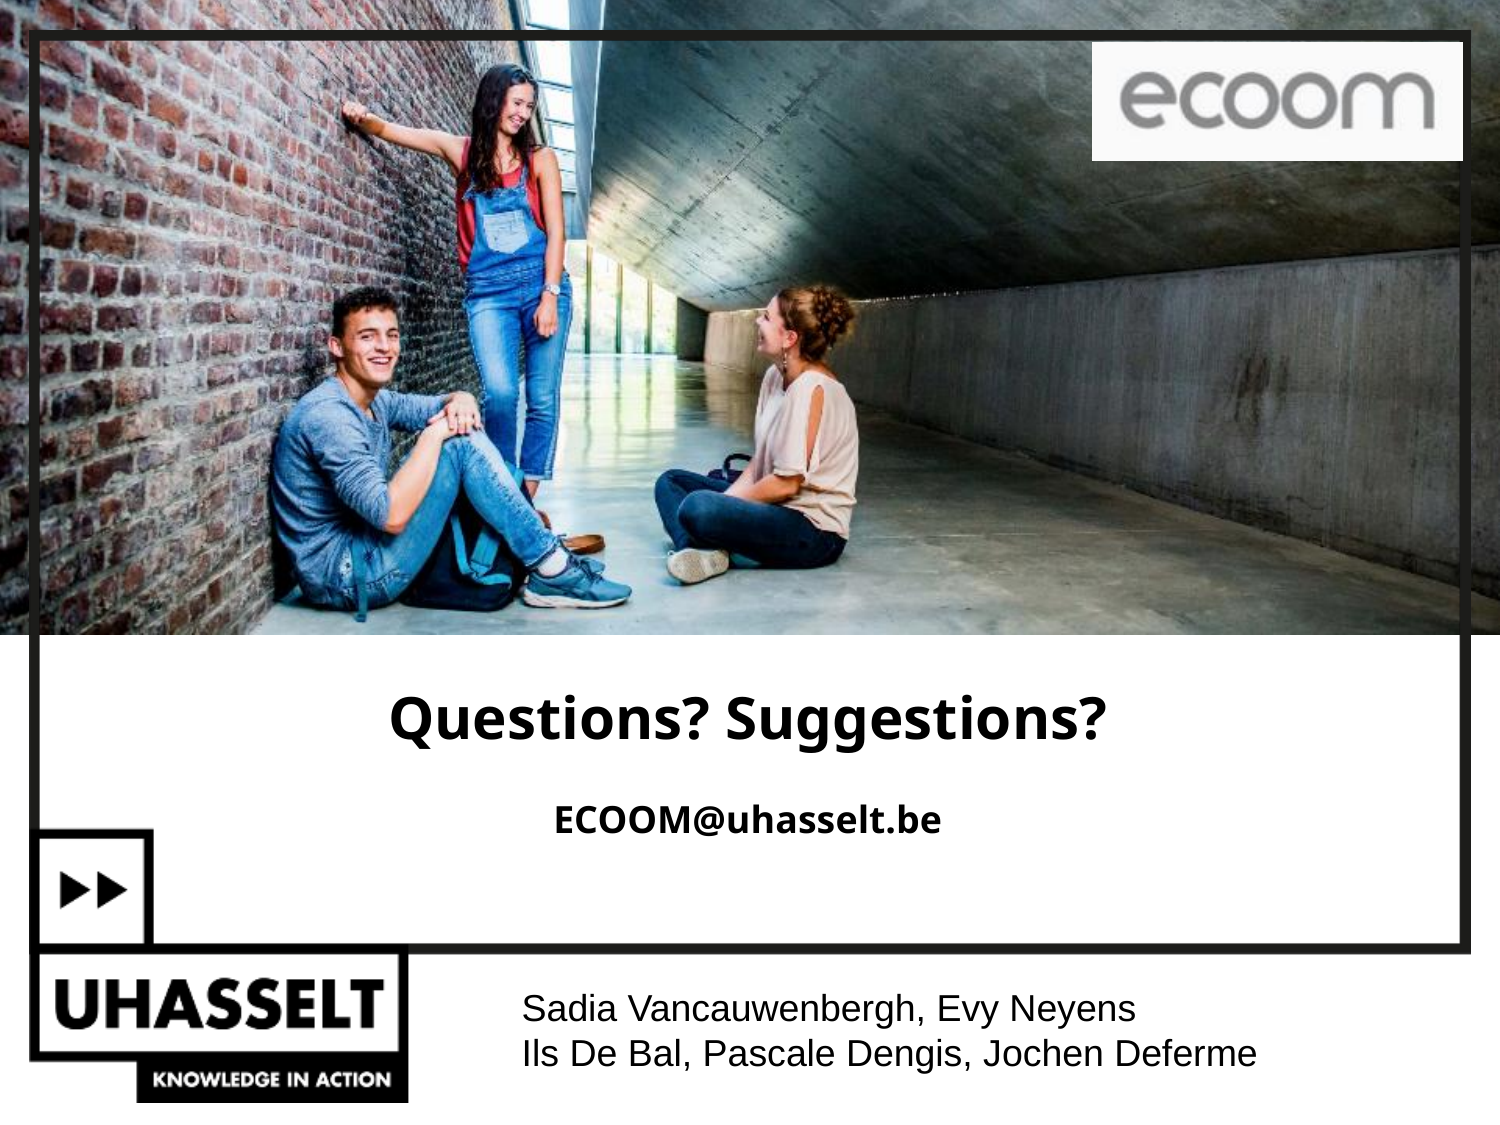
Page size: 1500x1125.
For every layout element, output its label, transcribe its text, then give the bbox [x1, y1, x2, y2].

text_box Sadia Vancauwenbergh, Evy Neyens Ils De Bal, Pascale Dengis, Jochen Deferme [506, 976, 1274, 1082]
title Questions? Suggestions? ECOOM@uhasselt.be [33, 718, 1463, 849]
picture [0, 0, 1500, 1103]
